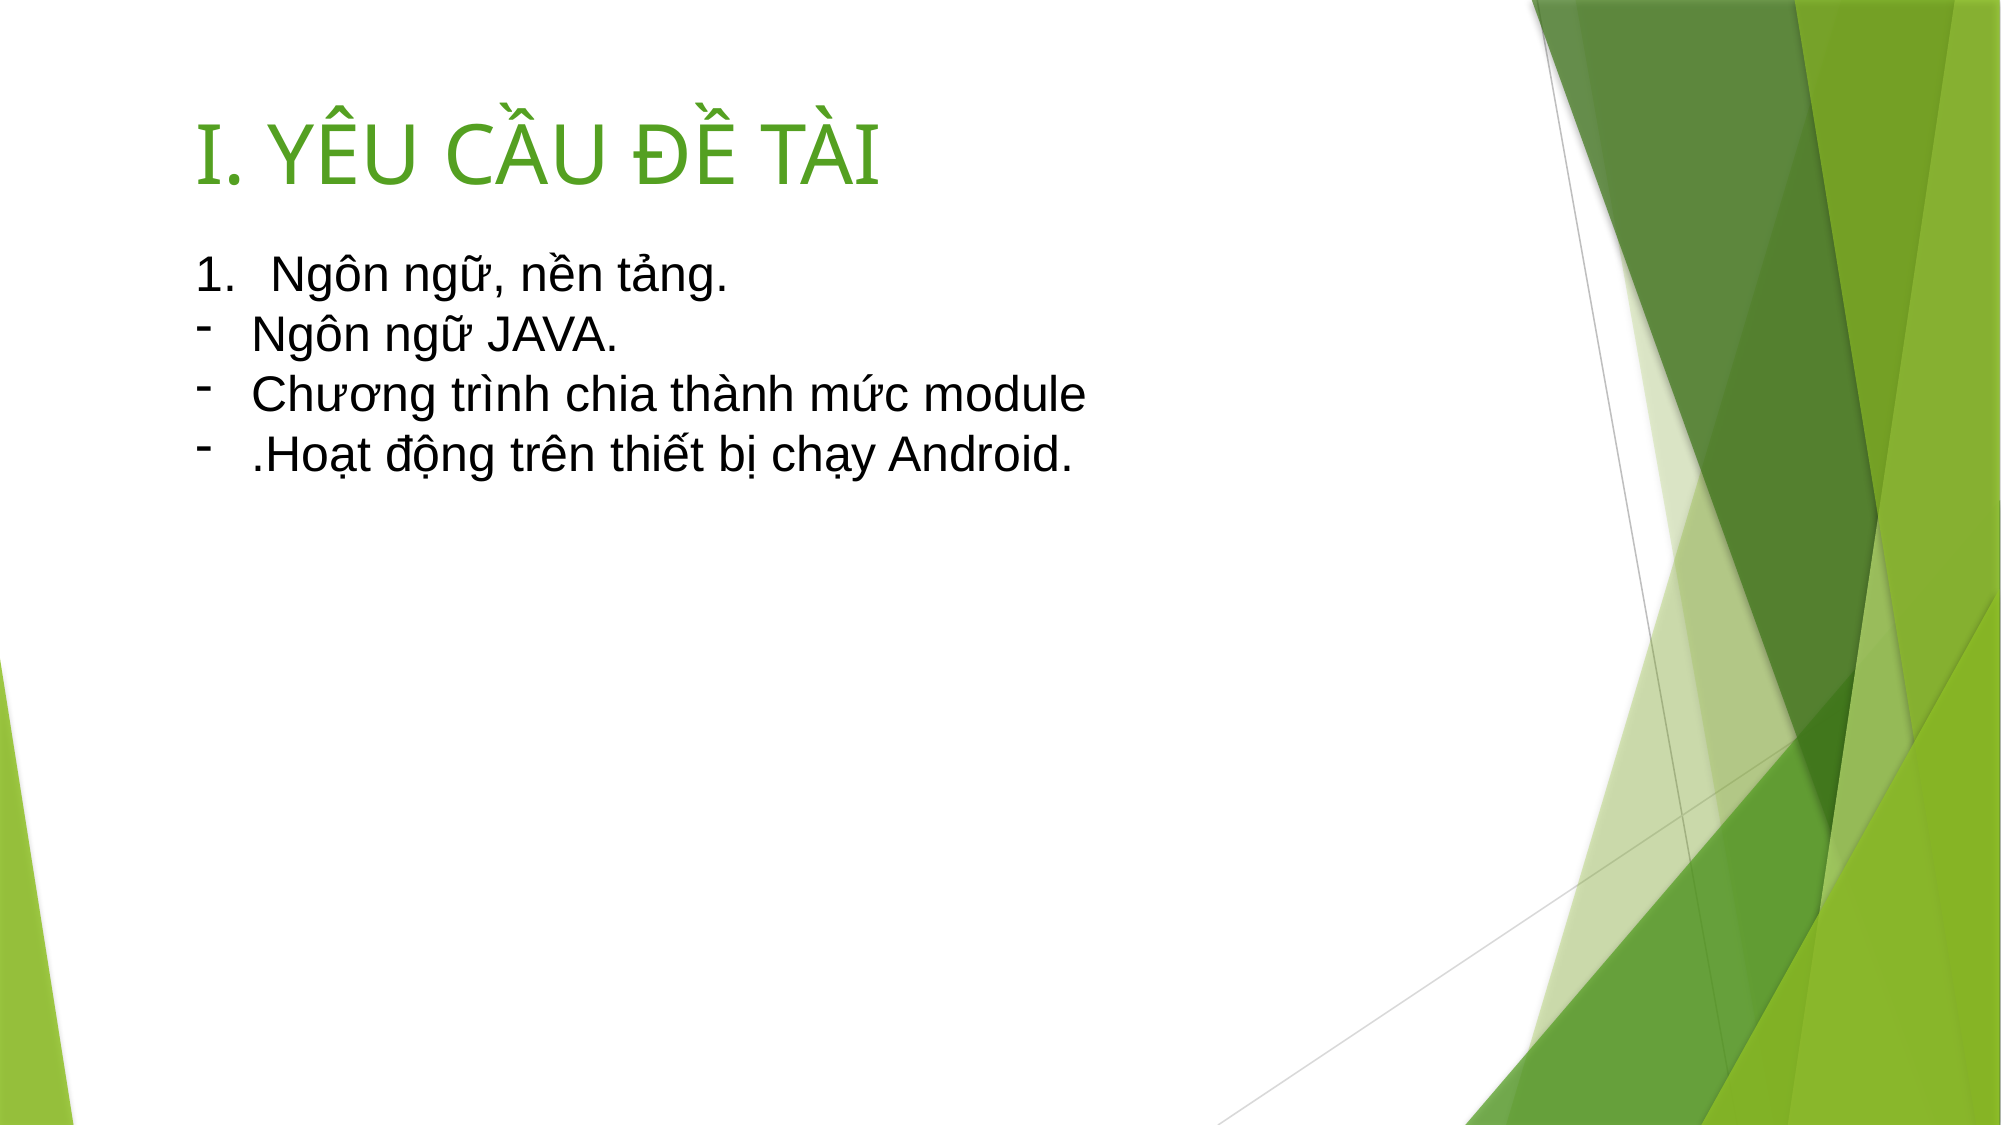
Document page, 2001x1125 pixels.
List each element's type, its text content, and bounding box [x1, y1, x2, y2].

text_box Ngôn ngữ, nền tảng. Ngôn ngữ JAVA. Chương trình chia thành mức module .Hoạt động trên thiết bị chạy Android. [180, 234, 1599, 489]
text_box I. YÊU CẦU ĐỀ TÀI [180, 93, 958, 209]
